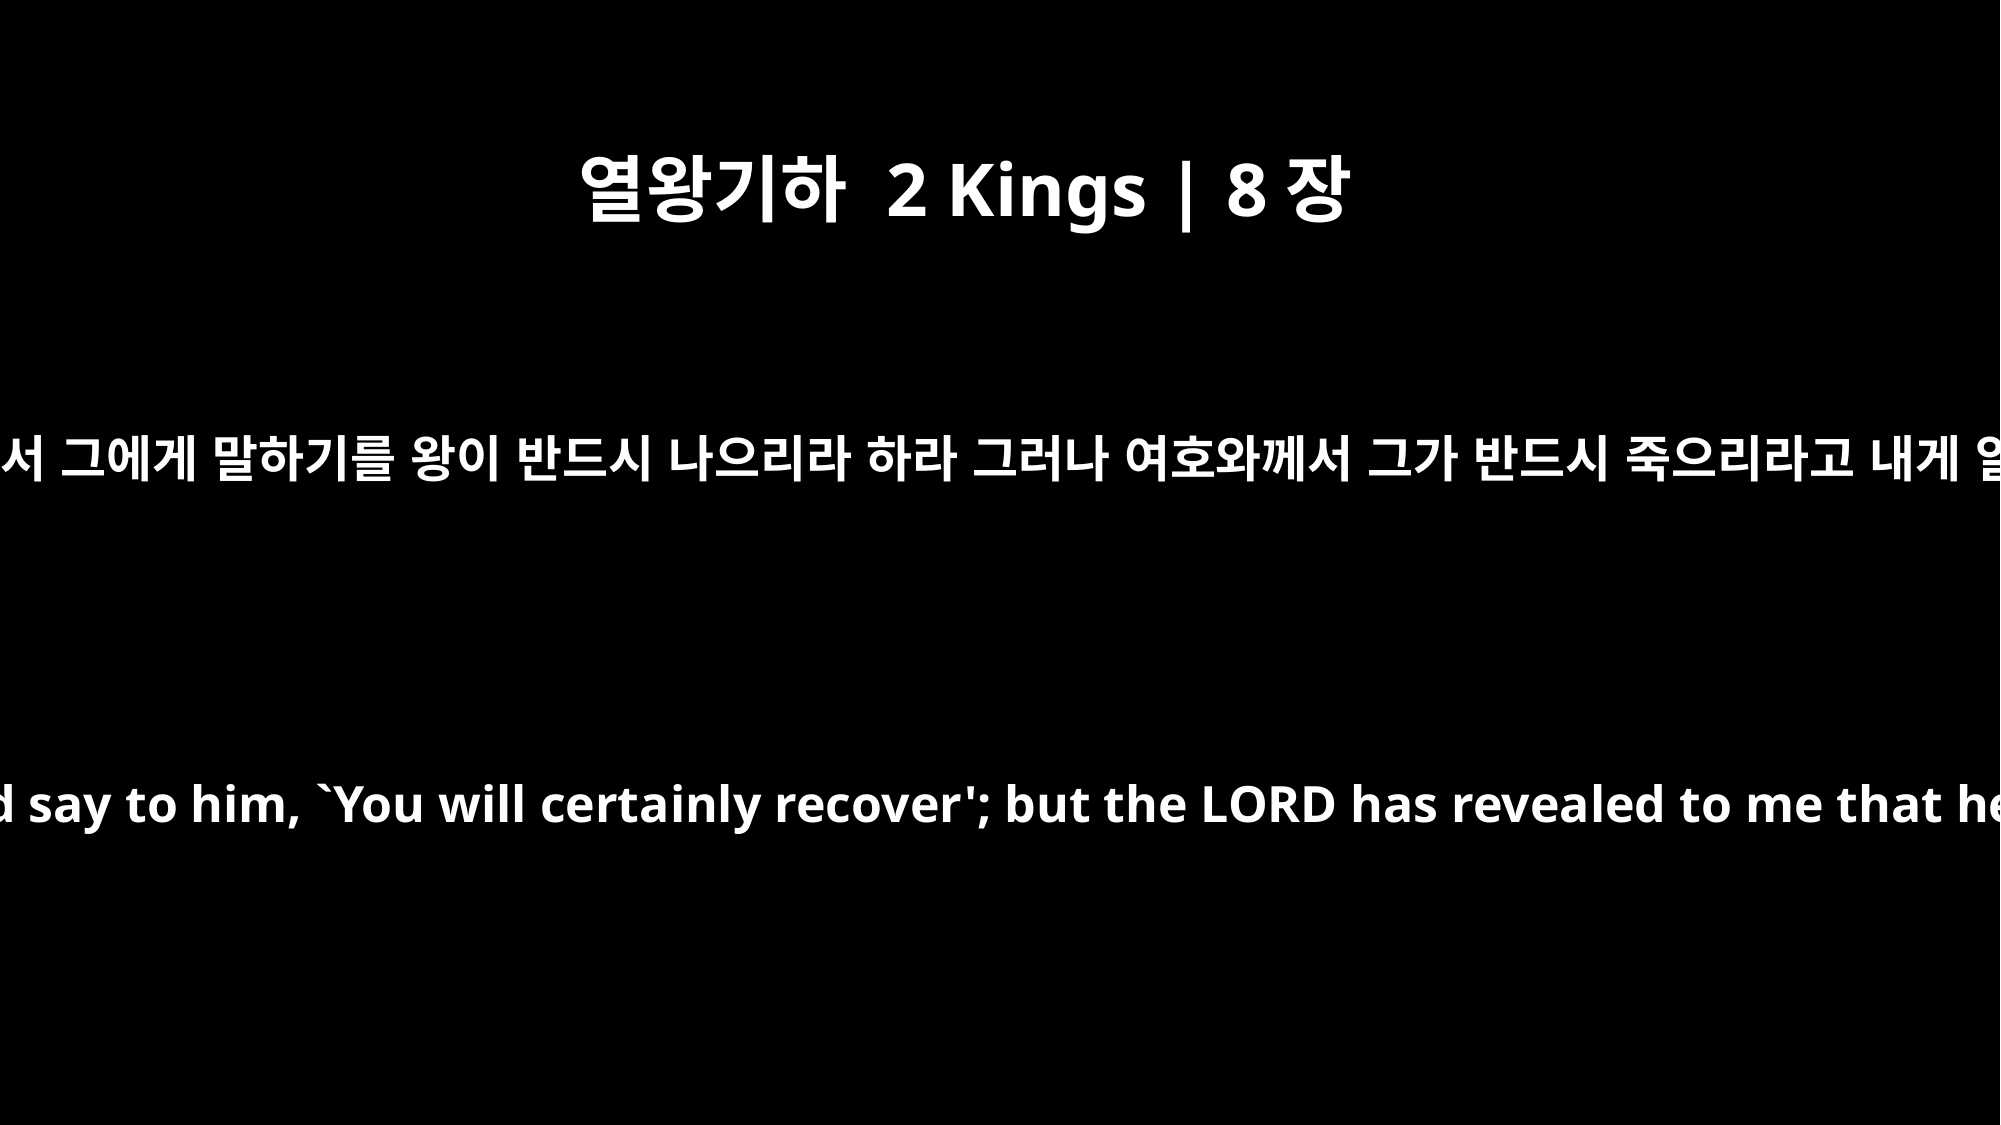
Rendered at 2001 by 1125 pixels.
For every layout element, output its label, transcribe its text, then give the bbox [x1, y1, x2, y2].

text_box 10 엘리사가 이르되 너는 가서 그에게 말하기를 왕이 반드시 나으리라 하라 그러나 여호와께서 그가 반드시 죽으리라고 내게 알게 하셨느니라 하고 [0, 359, 2000, 495]
text_box Elisha answered, "Go and say to him, `You will certainly recover'; but the LORD has revealed to me that he will in fact die." [0, 764, 2000, 840]
text_box 열왕기하 2 Kings | 8장 [564, 136, 1368, 239]
